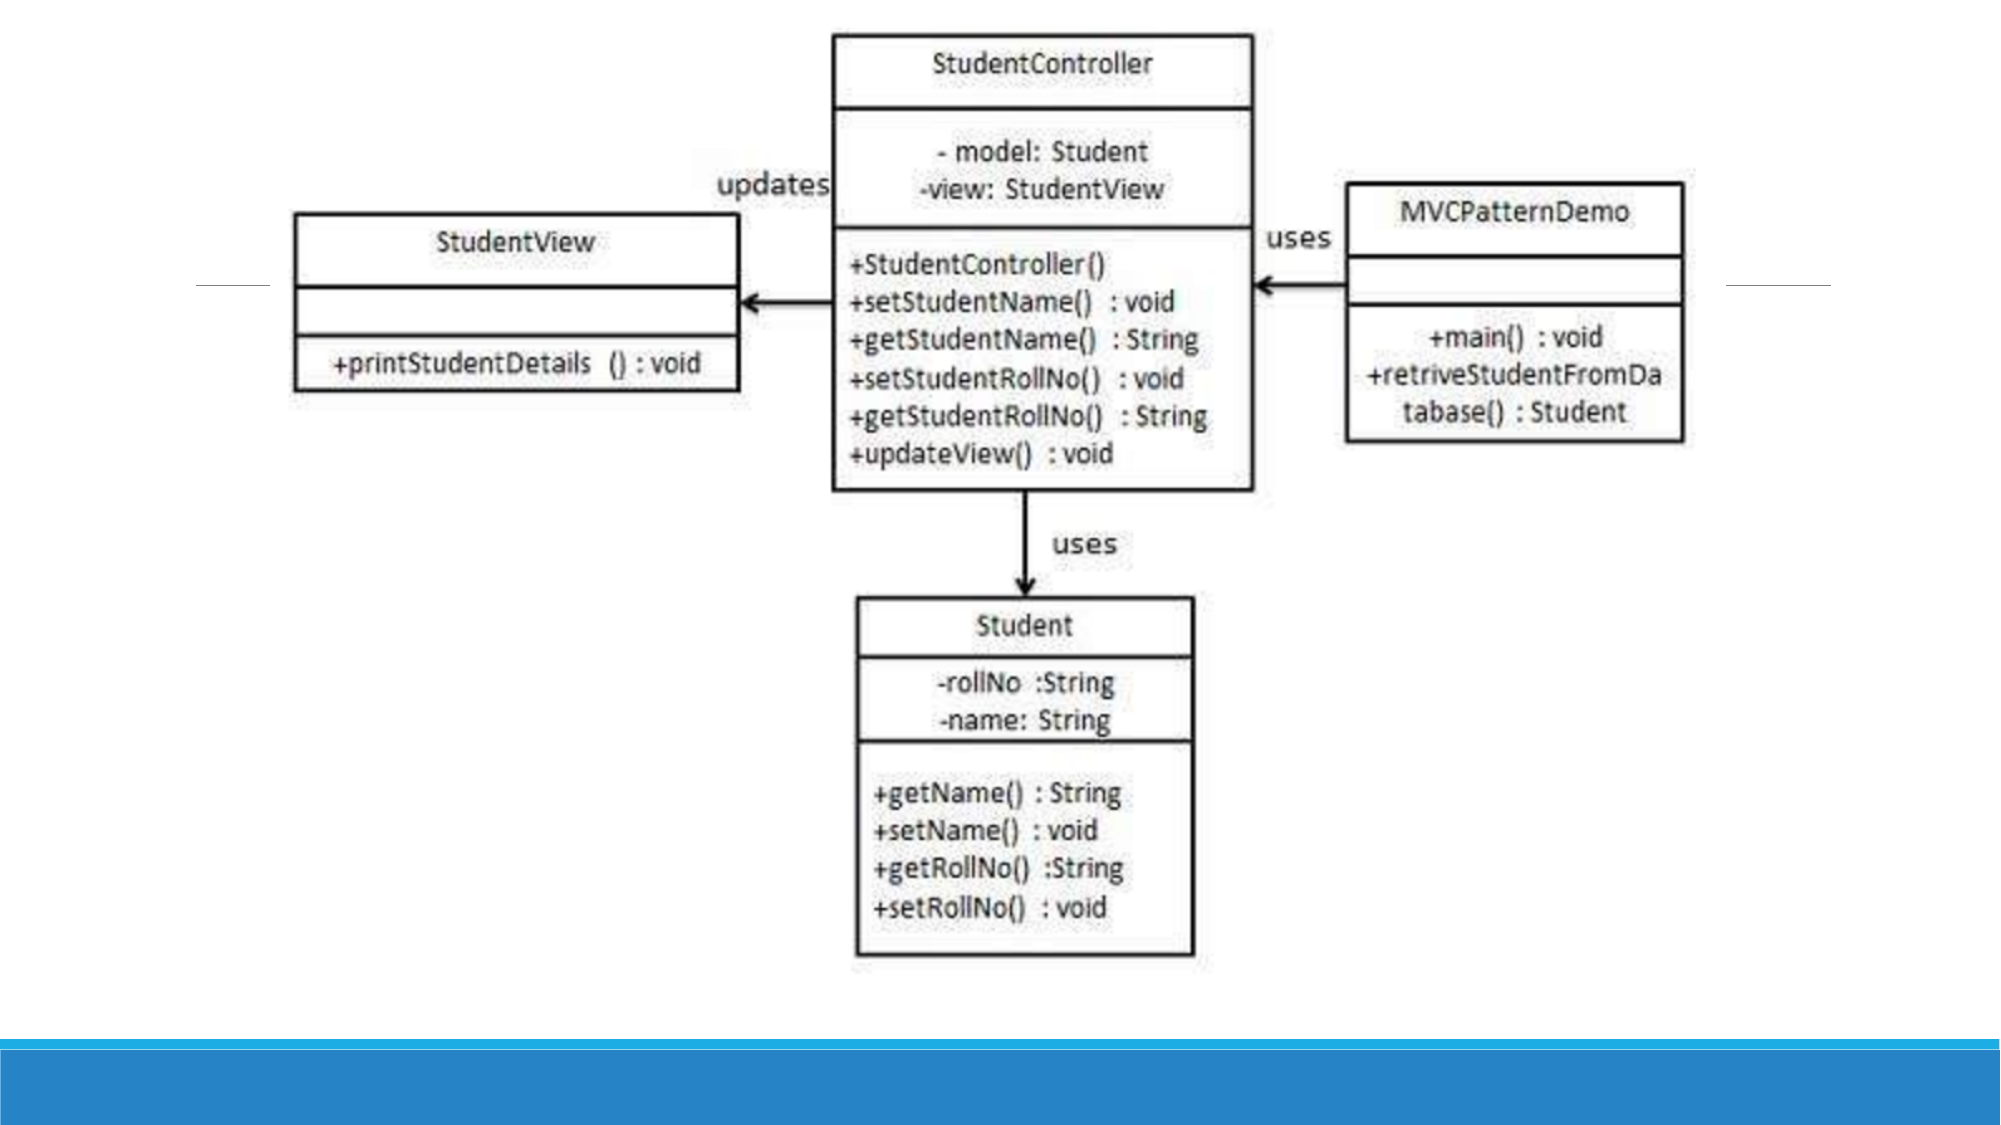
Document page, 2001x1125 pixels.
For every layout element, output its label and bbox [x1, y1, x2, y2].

list [269, 0, 1727, 992]
